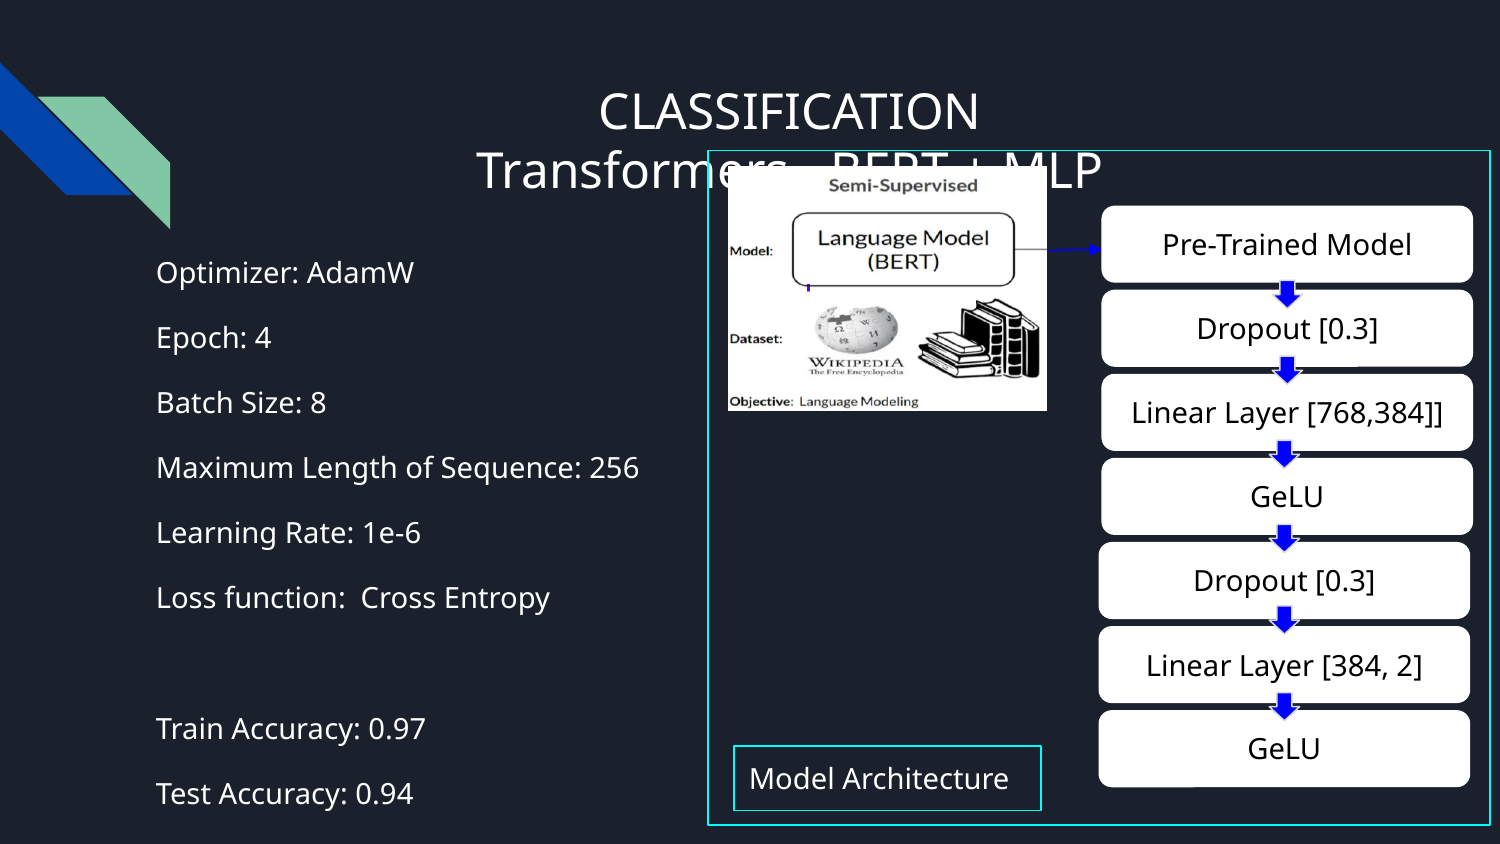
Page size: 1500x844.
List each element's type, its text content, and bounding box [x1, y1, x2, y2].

picture [728, 166, 1047, 411]
text_box Linear Layer [768,384]] [1105, 379, 1470, 445]
text_box [1269, 605, 1300, 635]
text_box [1269, 440, 1300, 469]
text_box GeLU [1102, 715, 1467, 781]
text_box [1295, 290, 1473, 366]
text_box Model Architecture [733, 745, 1042, 811]
text_box [708, 150, 1490, 826]
text_box Dropout [0.3] [1105, 295, 1470, 361]
text_box [1289, 626, 1467, 631]
text_box Linear Layer [384, 2] [1102, 631, 1467, 697]
text_box [1102, 458, 1277, 535]
text_box [1292, 632, 1470, 703]
text_box [1269, 524, 1300, 553]
text_box [1269, 692, 1300, 721]
text_box [1272, 280, 1303, 309]
text_box [1099, 626, 1279, 703]
text_box [1292, 464, 1473, 535]
text_box Dropout [0.3] [1102, 547, 1467, 613]
text_box [1099, 710, 1470, 787]
text_box Pre-Trained Model [1105, 211, 1470, 277]
text_box GeLU [1105, 463, 1470, 529]
text_box [1102, 290, 1279, 367]
text_box [1102, 206, 1473, 282]
text_box [1099, 542, 1277, 619]
title CLASSIFICATION Transformers - BERT + MLP [212, 64, 1368, 215]
text_box [1292, 458, 1470, 463]
list Optimizer: AdamW Epoch: 4 Batch Size: 8 Maximum Length of Sequence: 256 Learning Rate: 1e-6 Loss function: Cross Entropy Train Accuracy: 0.97 Test Accuracy: 0.94 [140, 233, 688, 804]
text_box [1292, 374, 1473, 451]
text_box [1292, 548, 1470, 619]
text_box [1102, 374, 1280, 451]
text_box [1292, 542, 1467, 547]
text_box [1272, 356, 1303, 385]
